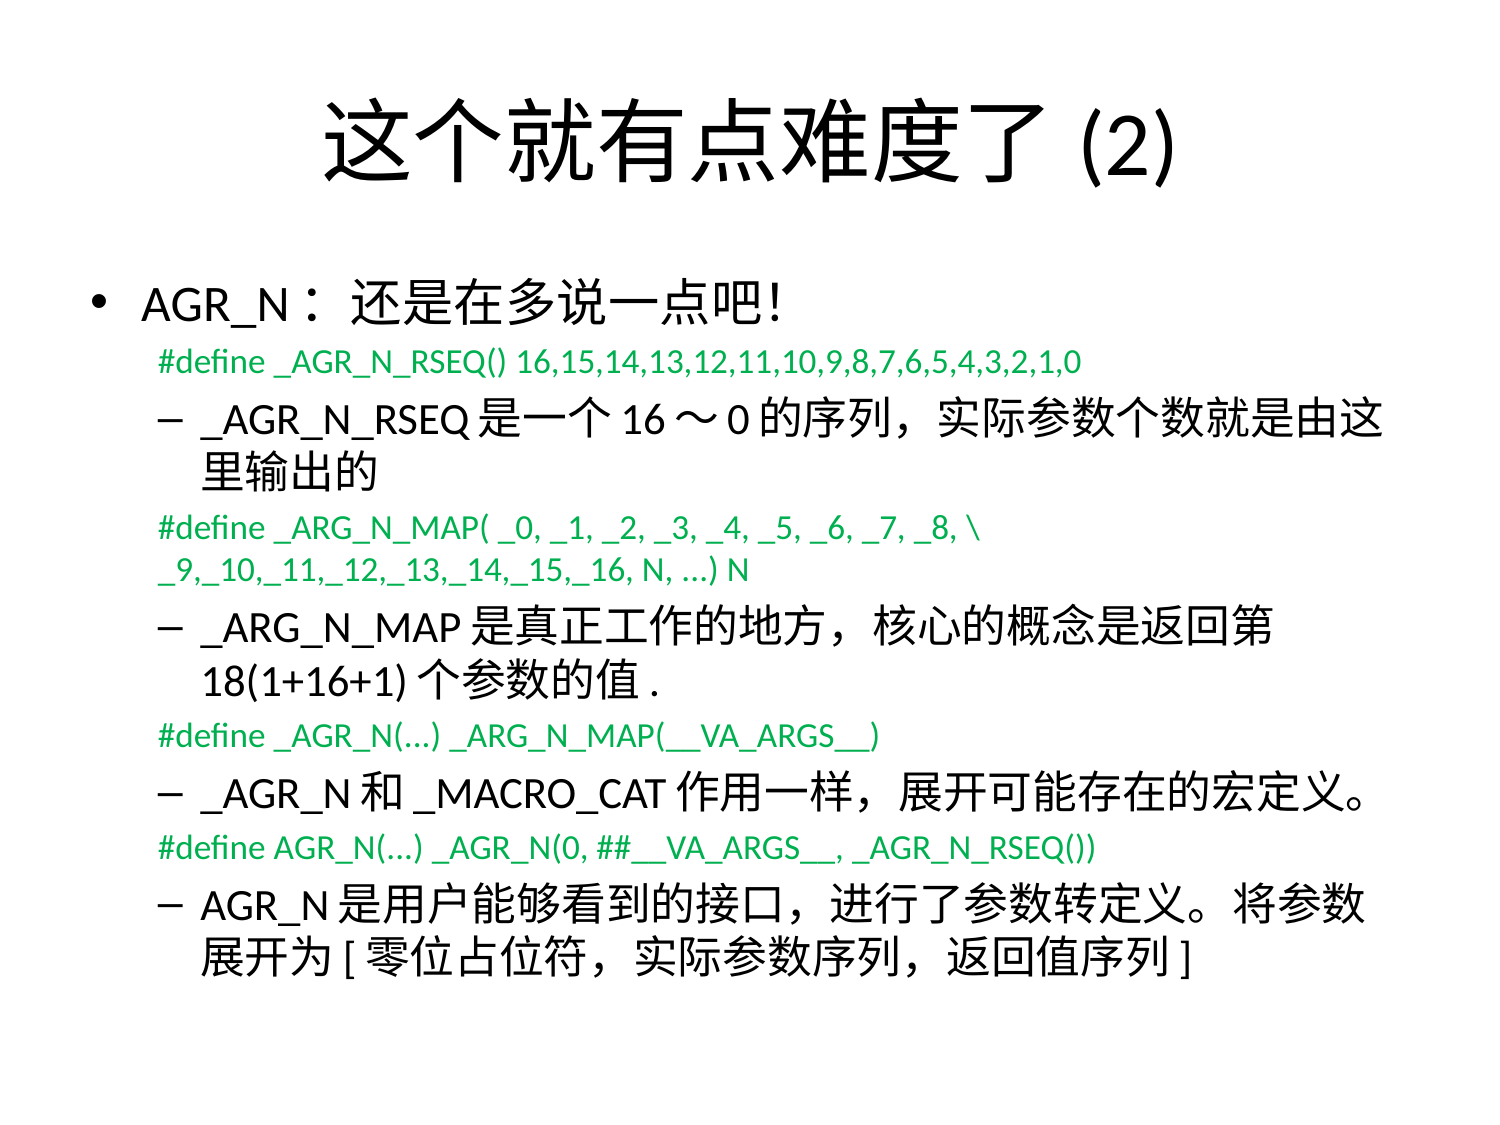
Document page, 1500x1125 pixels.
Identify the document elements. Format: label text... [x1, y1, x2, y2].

list AGR_N：还是在多说一点吧！ #define _AGR_N_RSEQ() 16,15,14,13,12,11,10,9,8,7,6,5,4,3,2,1,0 _AGR_N_RSEQ是一个16～0的序列，实际参数个数就是由这里输出的 #define _ARG_N_MAP( _0, _1, _2, _3, _4, _5, _6, _7, _8, \ _9,_10,_11,_12,_13,_14,_15,_16, N, ...) N _ARG_N_MAP是真正工作的地方，核心的概念是返回第18(1+16+1)个参数的值. #define _AGR_N(...) _ARG_N_MAP(__VA_ARGS__) _AGR_N和_MACRO_CAT作用一样，展开可能存在的宏定义。 #define AGR_N(...) _AGR_N(0, ##__VA_ARGS__, _AGR_N_RSEQ()) AGR_N是用户能够看到的接口，进行了参数转定义。将参数展开为[零位占位符，实际参数序列，返回值序列] [75, 262, 1425, 1005]
title 这个就有点难度了(2) [75, 45, 1425, 233]
